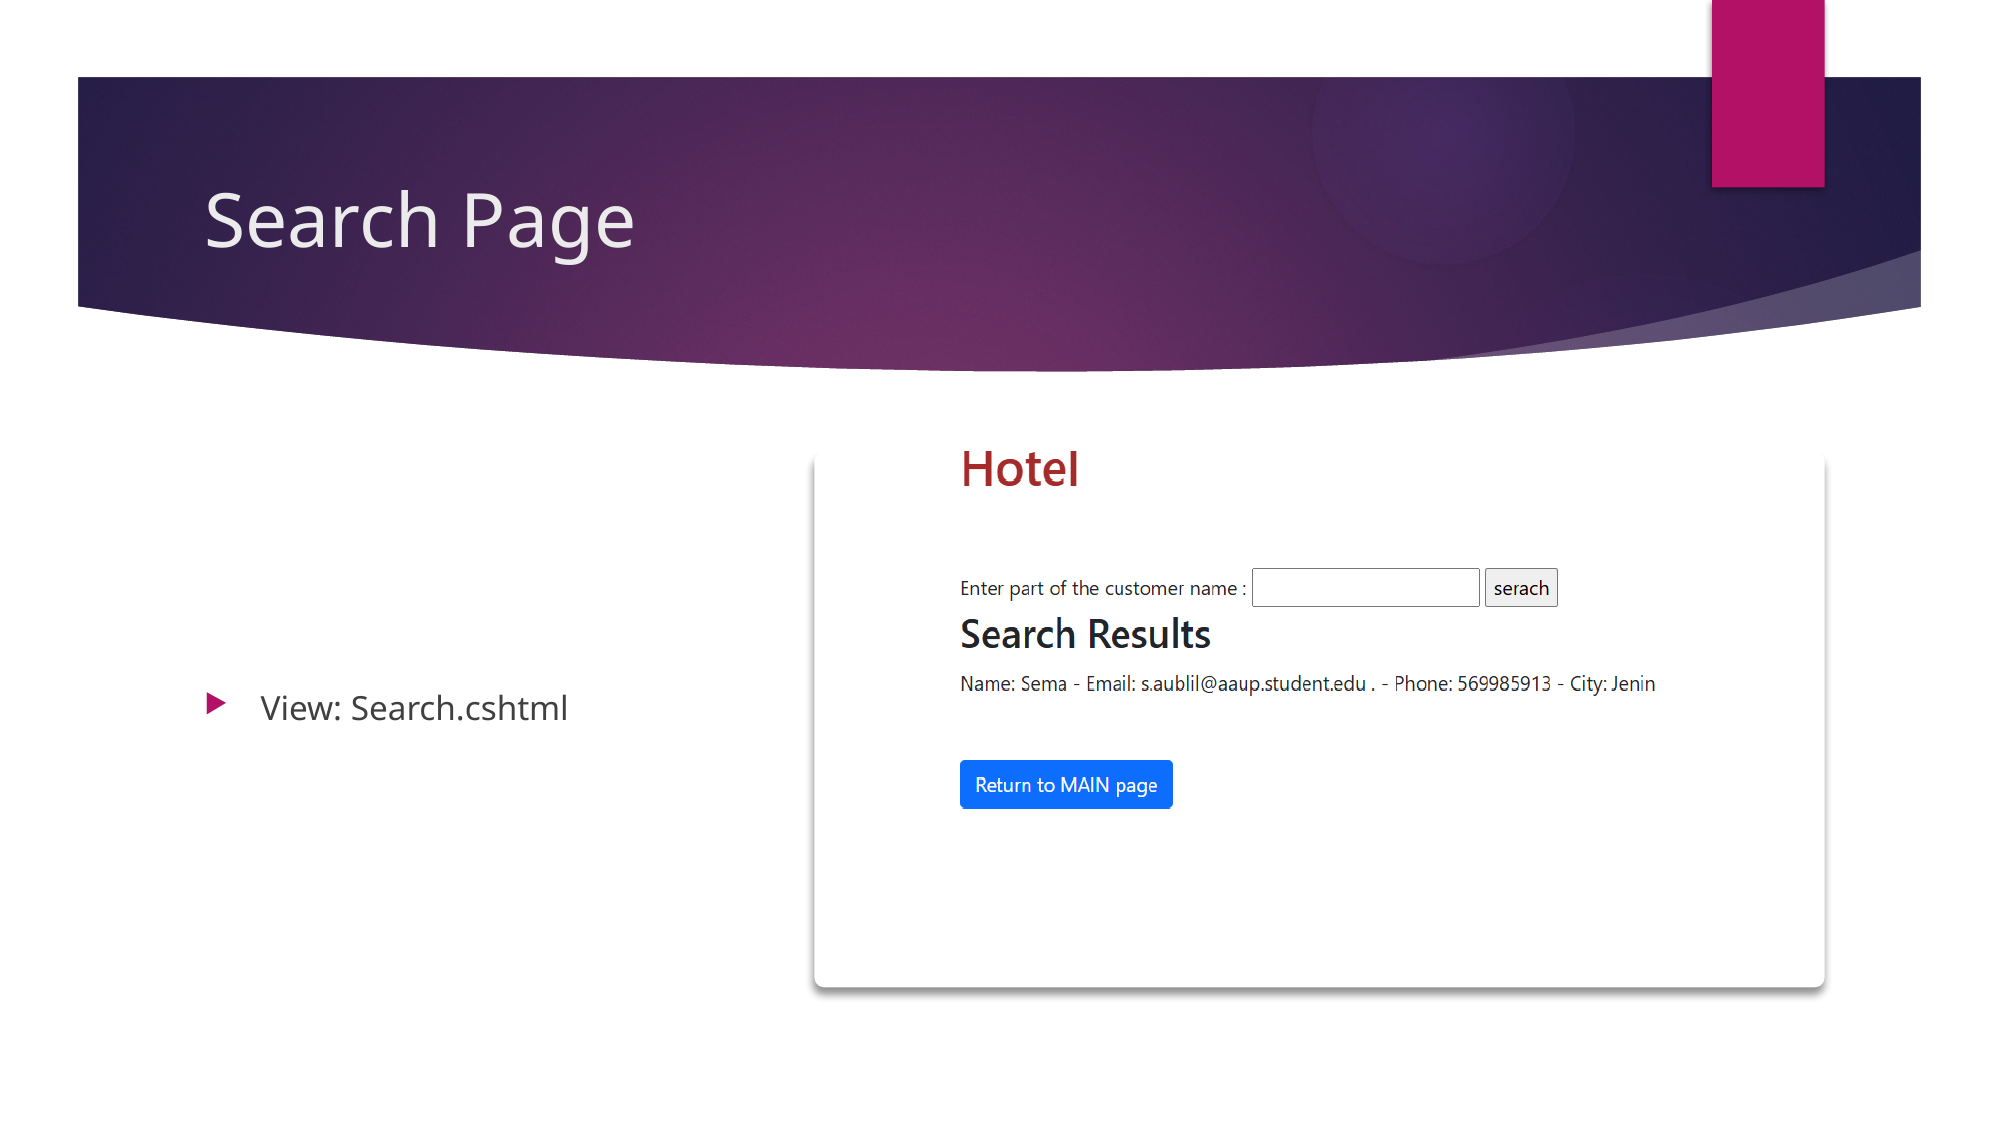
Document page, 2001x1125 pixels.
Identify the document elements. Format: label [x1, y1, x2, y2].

text_box [0, 0, 2000, 1125]
list [814, 450, 1825, 988]
